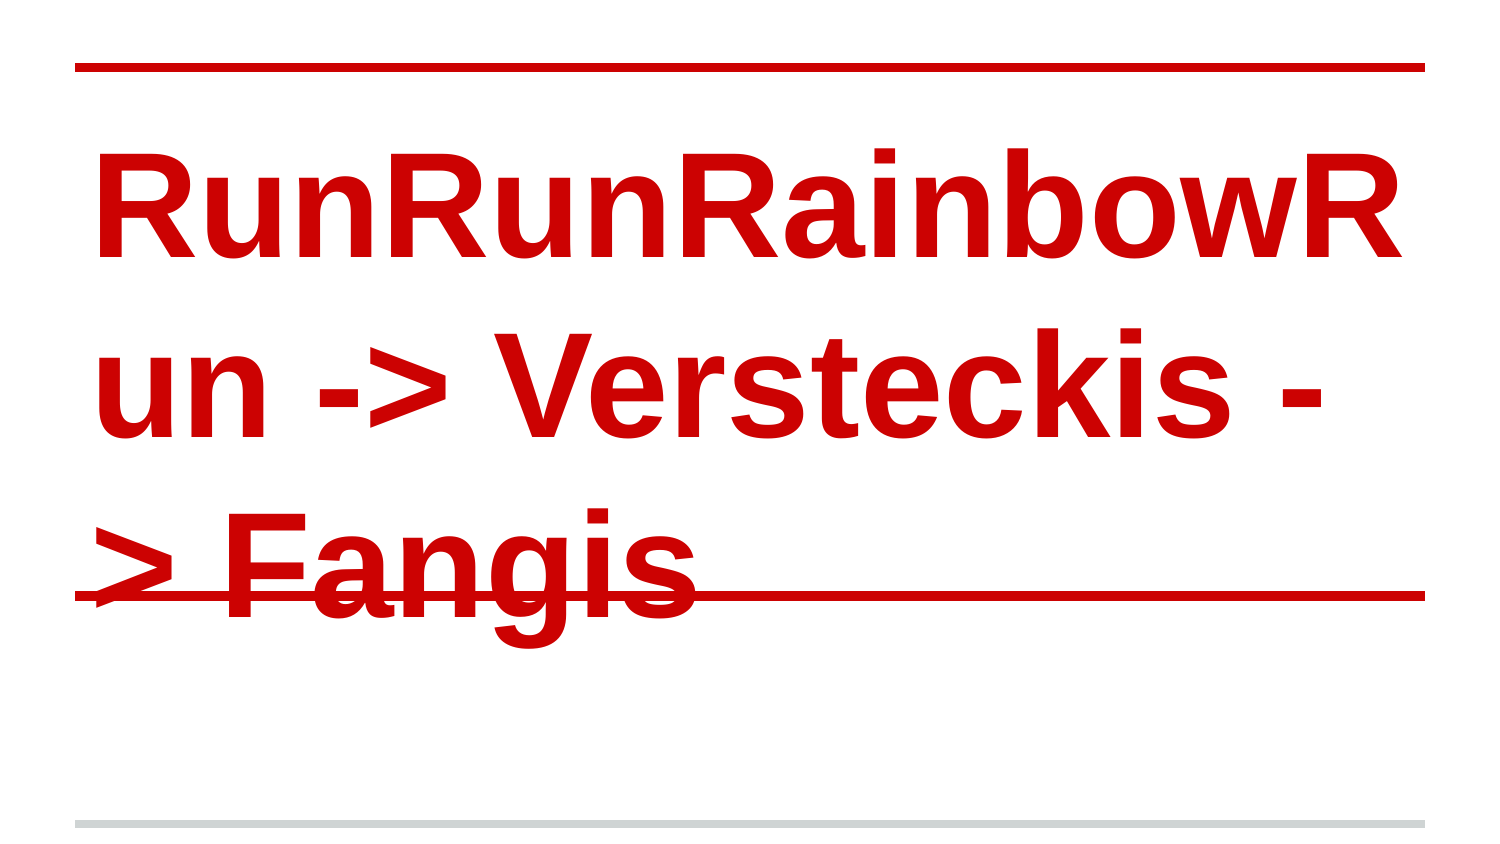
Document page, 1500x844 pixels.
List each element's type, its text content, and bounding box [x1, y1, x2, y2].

title RunRunRainbowRun -> Versteckis -> Fangis [75, 92, 1425, 587]
